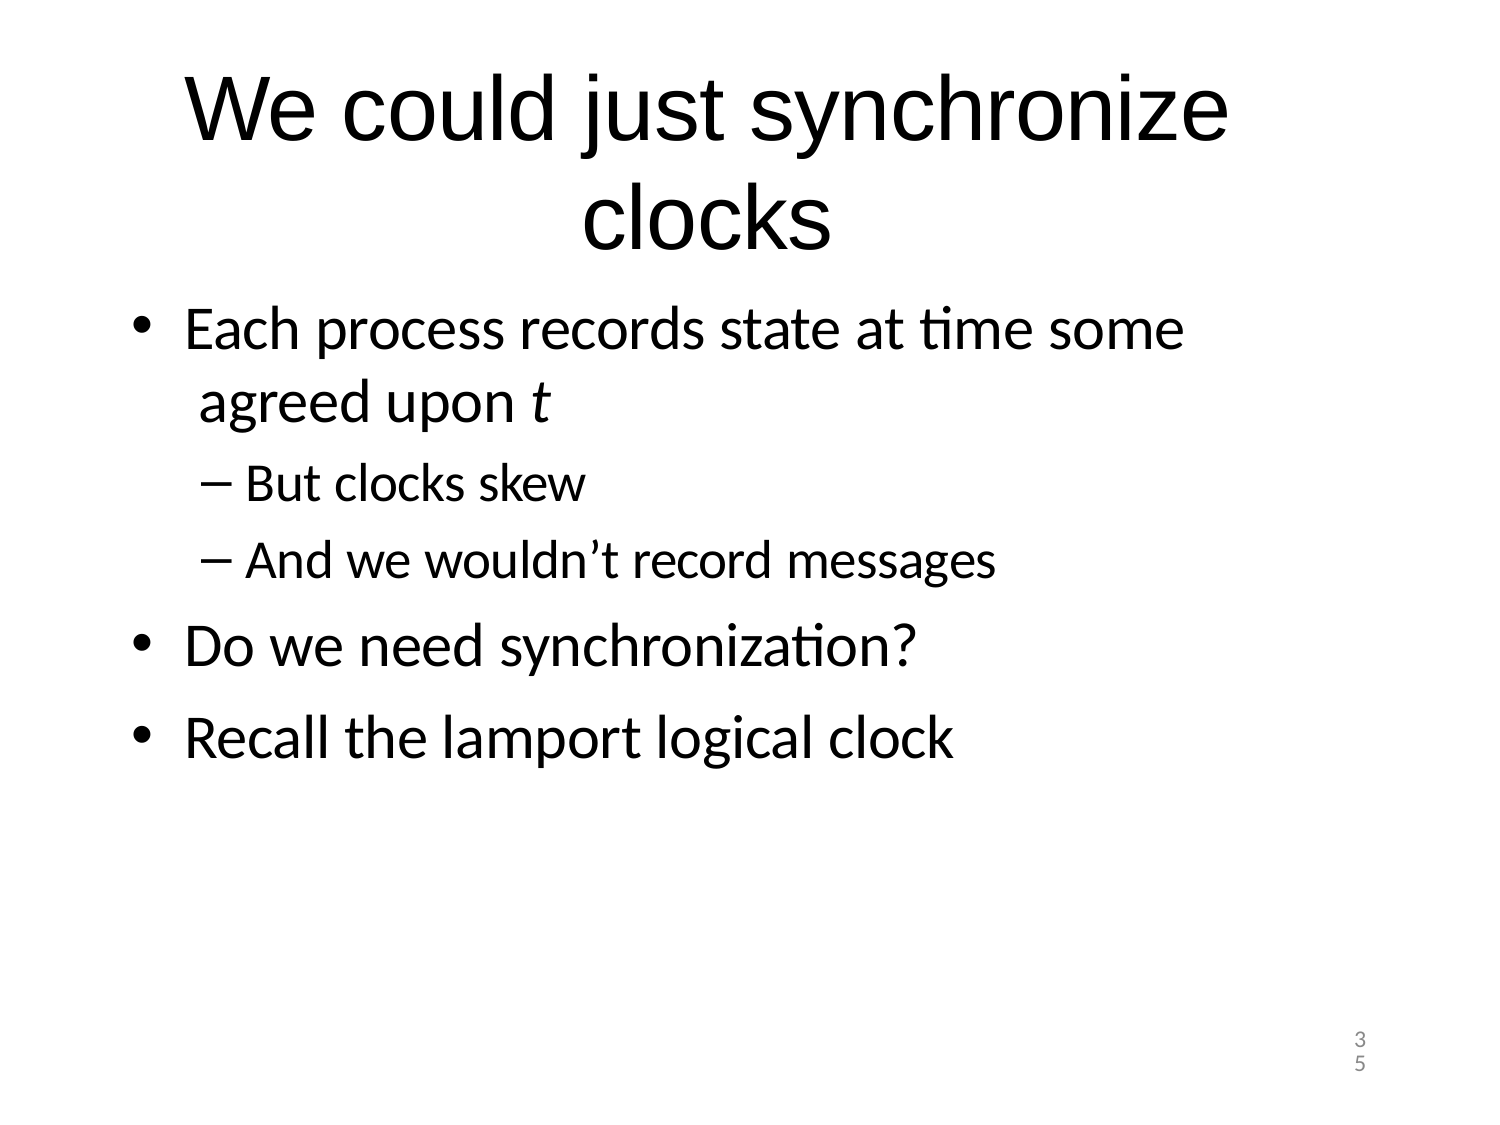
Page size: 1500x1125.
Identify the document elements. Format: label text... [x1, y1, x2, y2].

text_box 35 [1350, 1023, 1370, 1053]
text_box Each process records state at time some agreed upon t But clocks skew And we wouldn’t record messages Do we need synchronization? Recall the lamport logical clock [130, 288, 1217, 772]
title We could just synchronize clocks [130, 48, 1284, 269]
